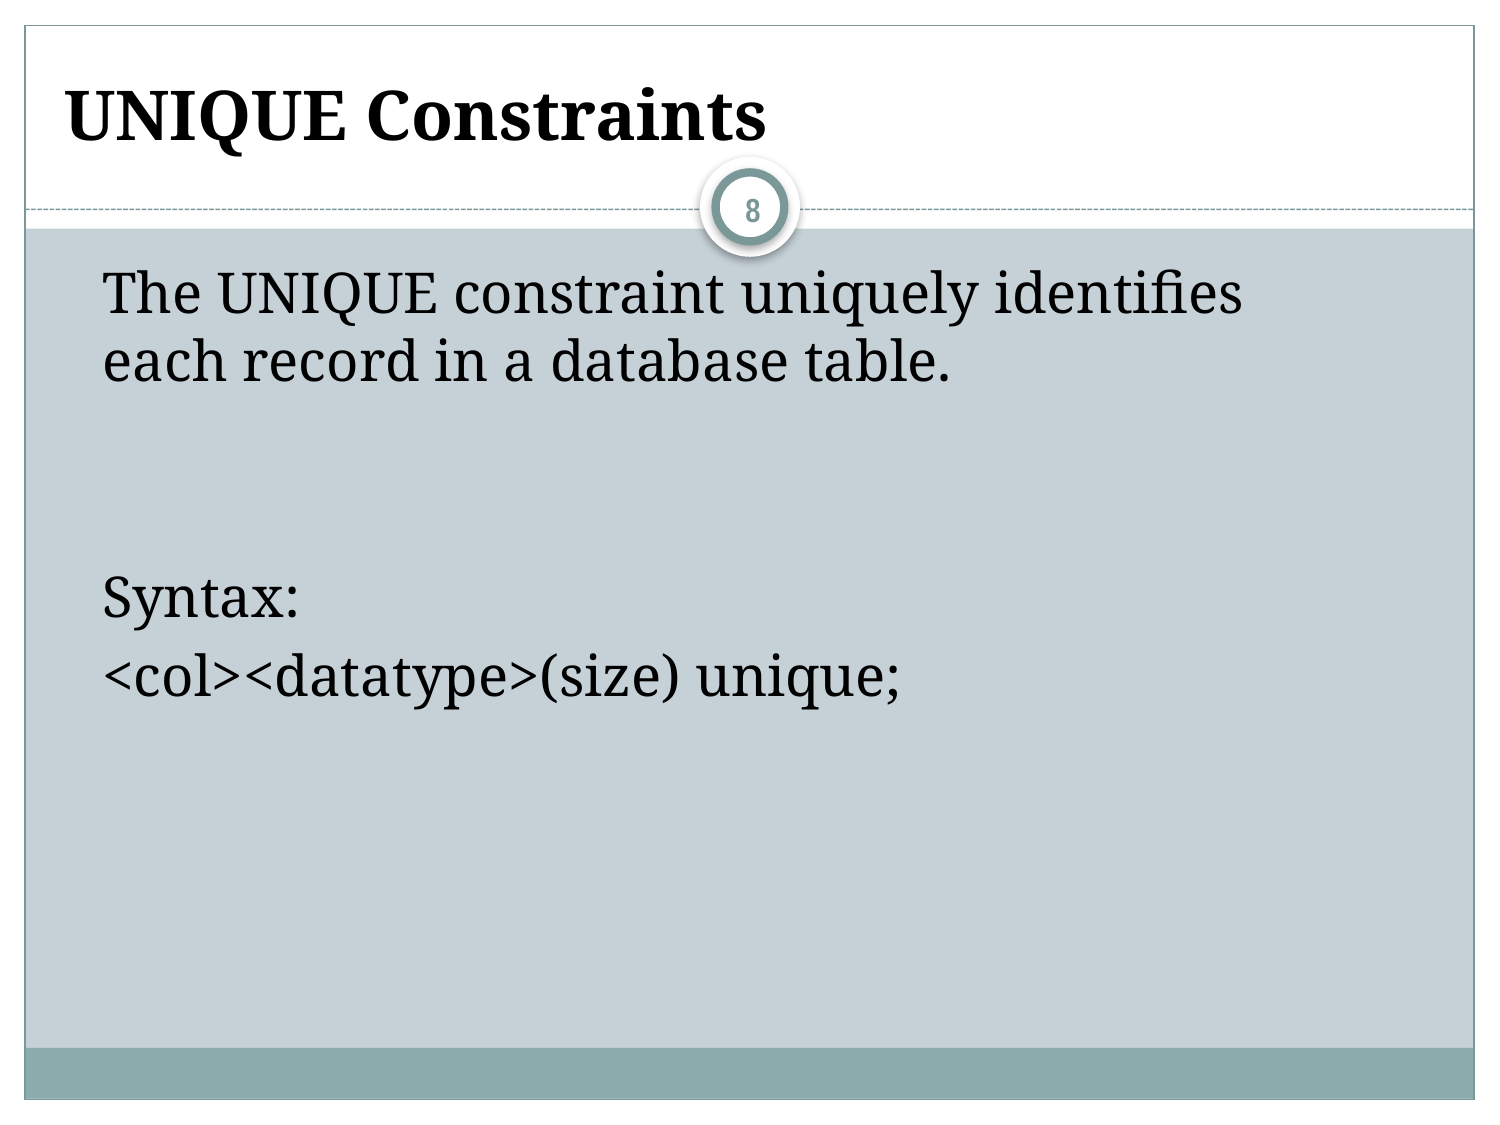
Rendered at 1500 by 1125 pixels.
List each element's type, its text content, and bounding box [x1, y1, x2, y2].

slide_number 8 [715, 168, 791, 241]
title UNIQUE Constraints [49, 37, 1450, 163]
list The UNIQUE constraint uniquely identifies each record in a database table. Syntax: <col><datatype>(size) unique; [87, 249, 1300, 988]
